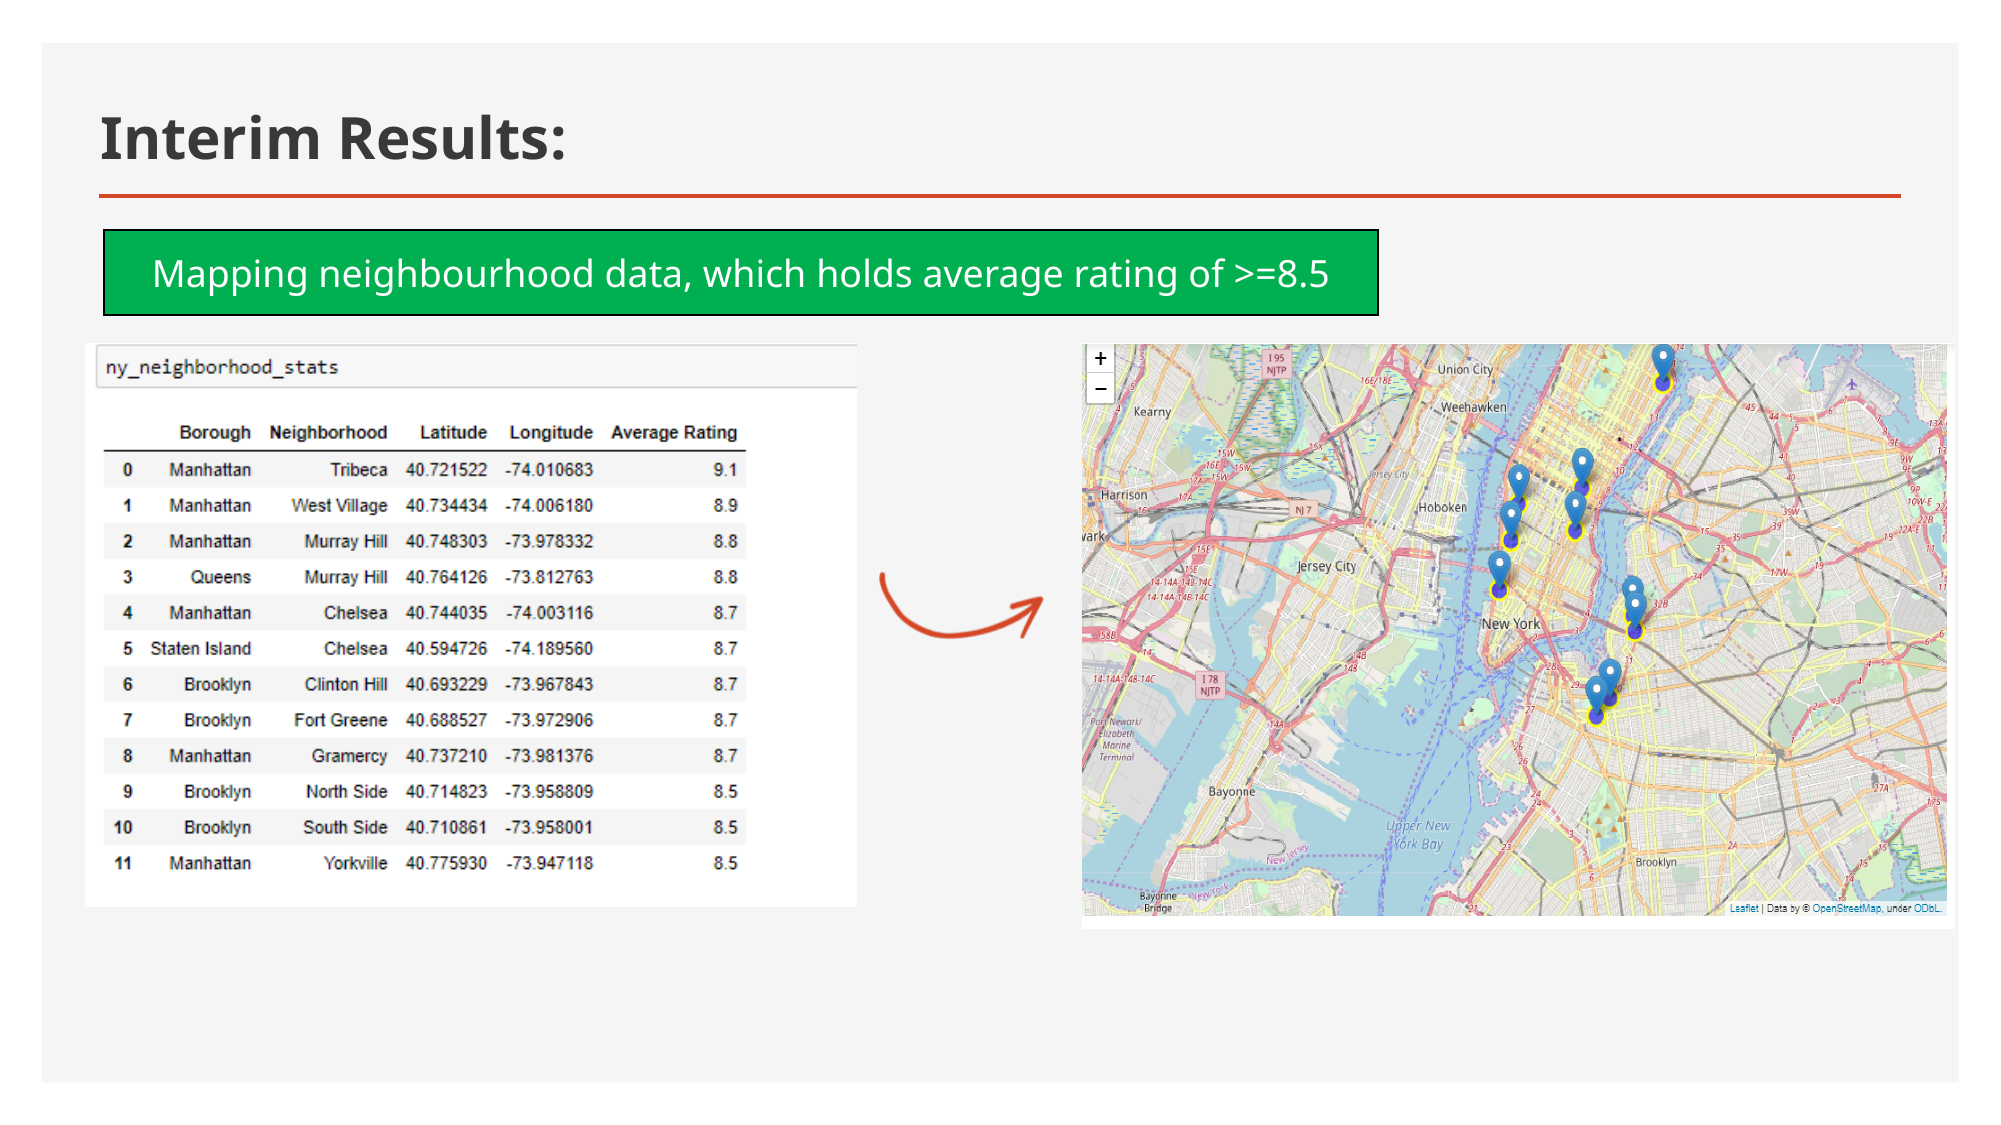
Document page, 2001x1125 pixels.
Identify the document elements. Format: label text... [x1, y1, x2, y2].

title Interim Results: [85, 73, 1214, 179]
picture [85, 343, 857, 907]
picture [865, 502, 1066, 696]
text_box Mapping neighbourhood data, which holds average rating of >=8.5 [103, 229, 1379, 316]
picture [1082, 343, 1955, 929]
